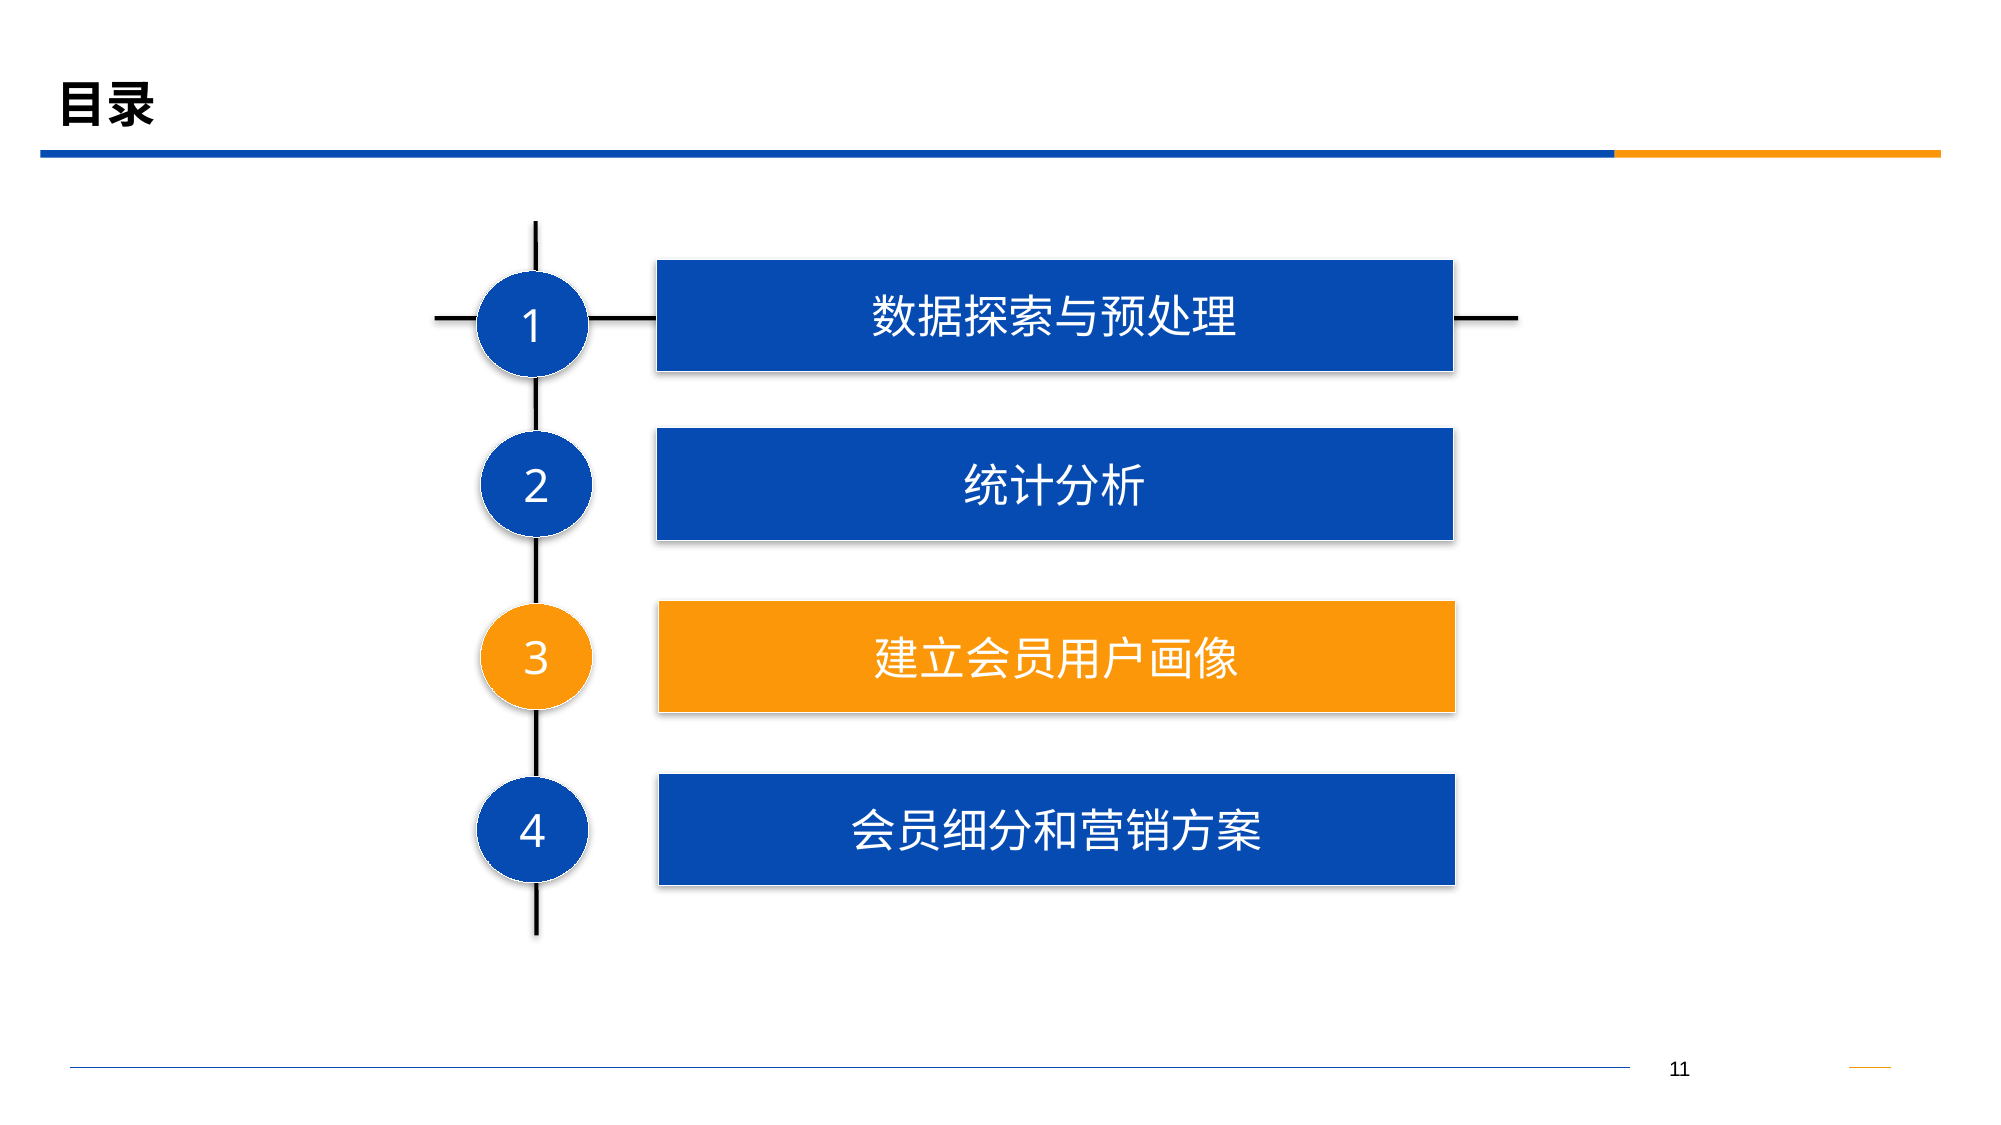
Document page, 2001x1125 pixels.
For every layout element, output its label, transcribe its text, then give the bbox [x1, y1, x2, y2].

text_box [434, 316, 471, 321]
text_box 4 [476, 776, 530, 883]
text_box [593, 316, 650, 321]
text_box 4 [541, 777, 589, 883]
text_box 建立会员用户画像 [658, 600, 1456, 713]
text_box 2 [480, 431, 530, 537]
text_box 3 [480, 603, 530, 710]
text_box 2 [541, 430, 593, 537]
text_box 3 [541, 603, 593, 710]
text_box 1 [541, 271, 589, 377]
text_box 统计分析 [656, 427, 1454, 541]
text_box 1 [476, 270, 530, 378]
text_box 数据探索与预处理 [656, 259, 1454, 372]
title 目录 [41, 58, 1842, 146]
text_box 会员细分和营销方案 [658, 773, 1456, 886]
text_box [1460, 316, 1519, 321]
